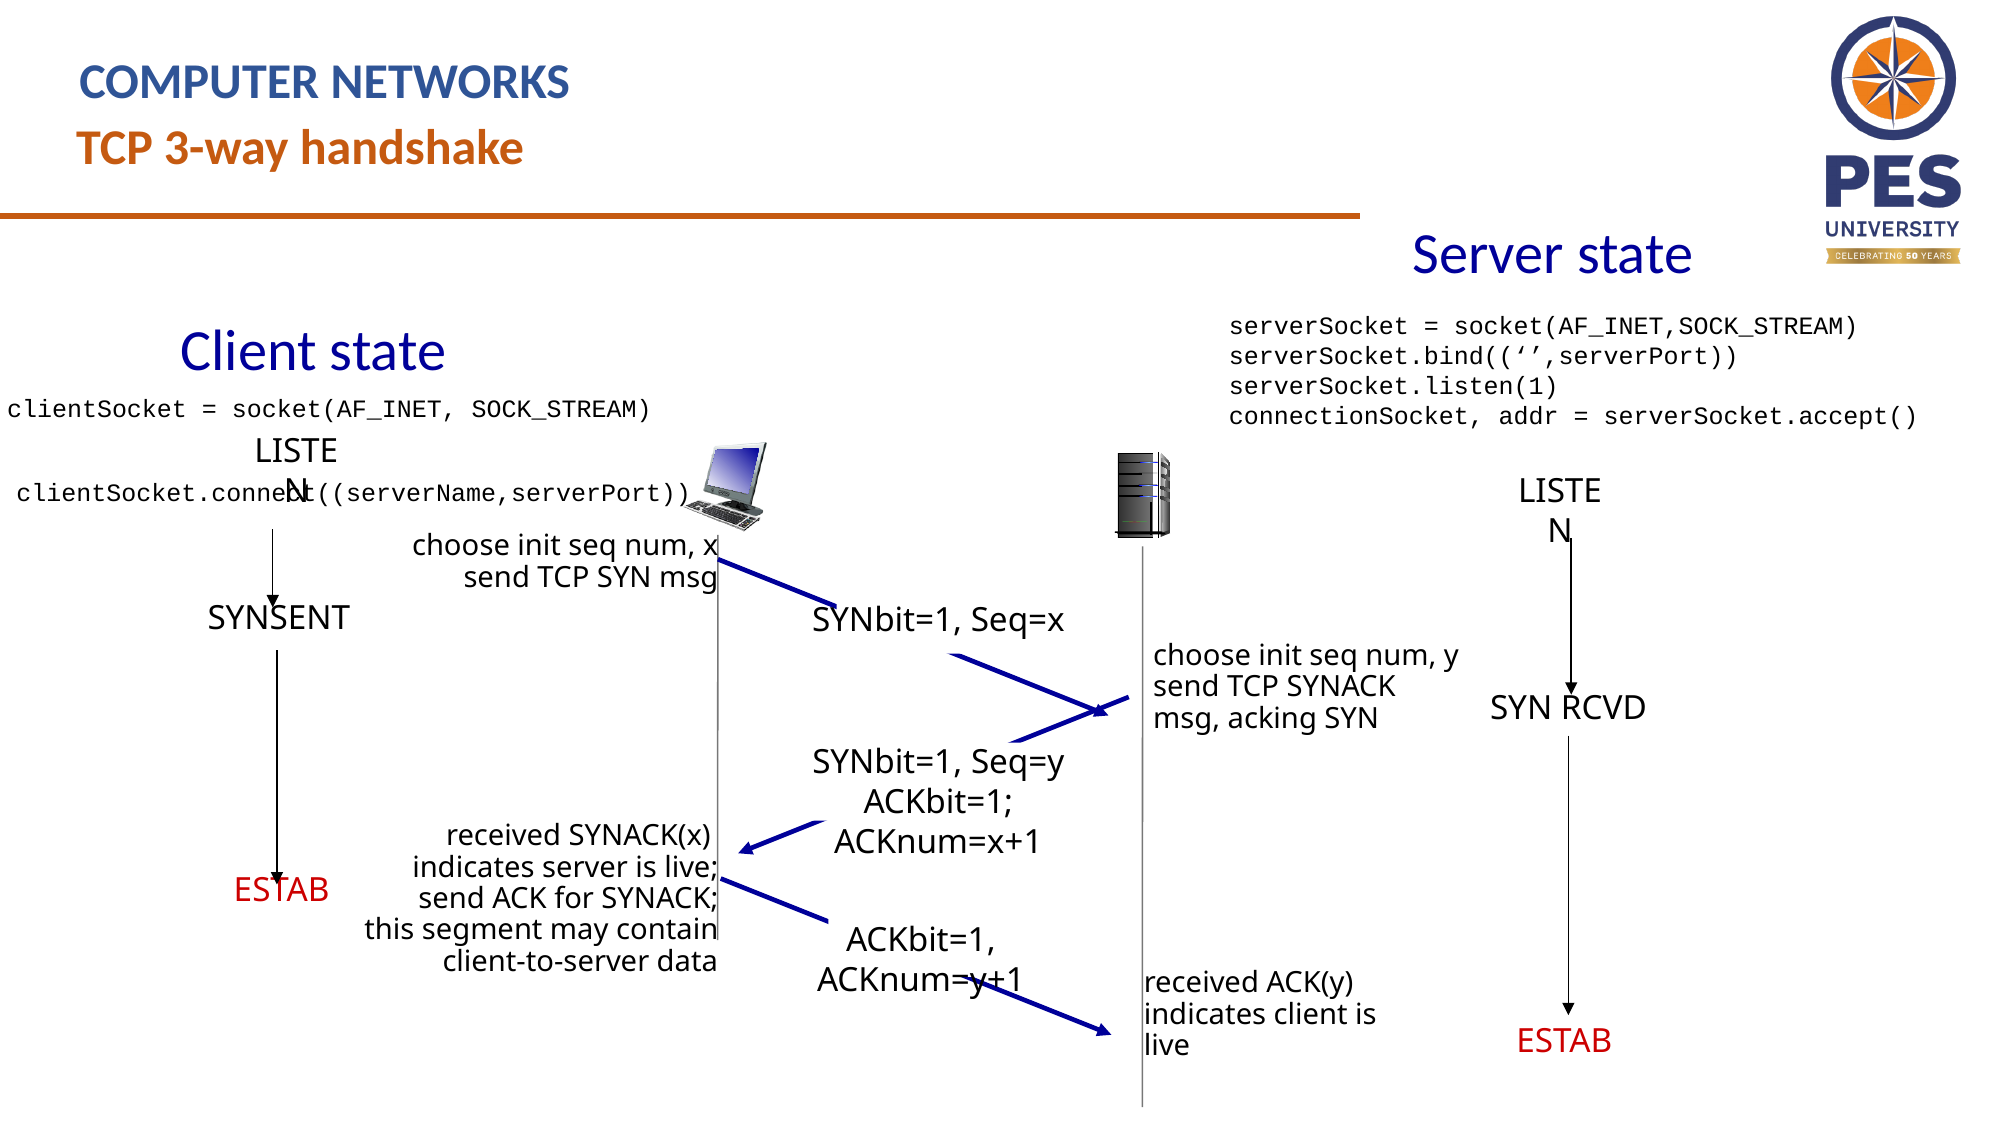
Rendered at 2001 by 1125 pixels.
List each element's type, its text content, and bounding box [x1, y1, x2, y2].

text_box LISTEN [1491, 472, 1630, 536]
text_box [185, 529, 373, 668]
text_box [662, 438, 769, 538]
text_box serverSocket = socket(AF_INET,SOCK_STREAM) serverSocket.bind((‘’,serverPort)) serverSocket.listen(1) connectionSocket, addr = serverSocket.accept() [1213, 301, 1946, 472]
text_box clientSocket = socket(AF_INET, SOCK_STREAM) [0, 387, 683, 430]
text_box Client state [159, 304, 462, 387]
text_box clientSocket.connect((serverName,serverPort)) [1, 472, 657, 515]
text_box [203, 649, 360, 940]
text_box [1450, 538, 1686, 758]
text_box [1115, 452, 1171, 538]
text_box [342, 812, 1442, 1039]
text_box Server state [1391, 207, 1709, 301]
text_box TCP 3-way handshake [60, 106, 1374, 183]
picture [1826, 16, 1961, 264]
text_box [342, 522, 1109, 716]
text_box COMPUTER NETWORKS [64, 41, 1295, 106]
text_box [737, 632, 1529, 890]
text_box LISTEN [227, 430, 366, 472]
text_box ESTAB [1500, 1012, 1628, 1067]
